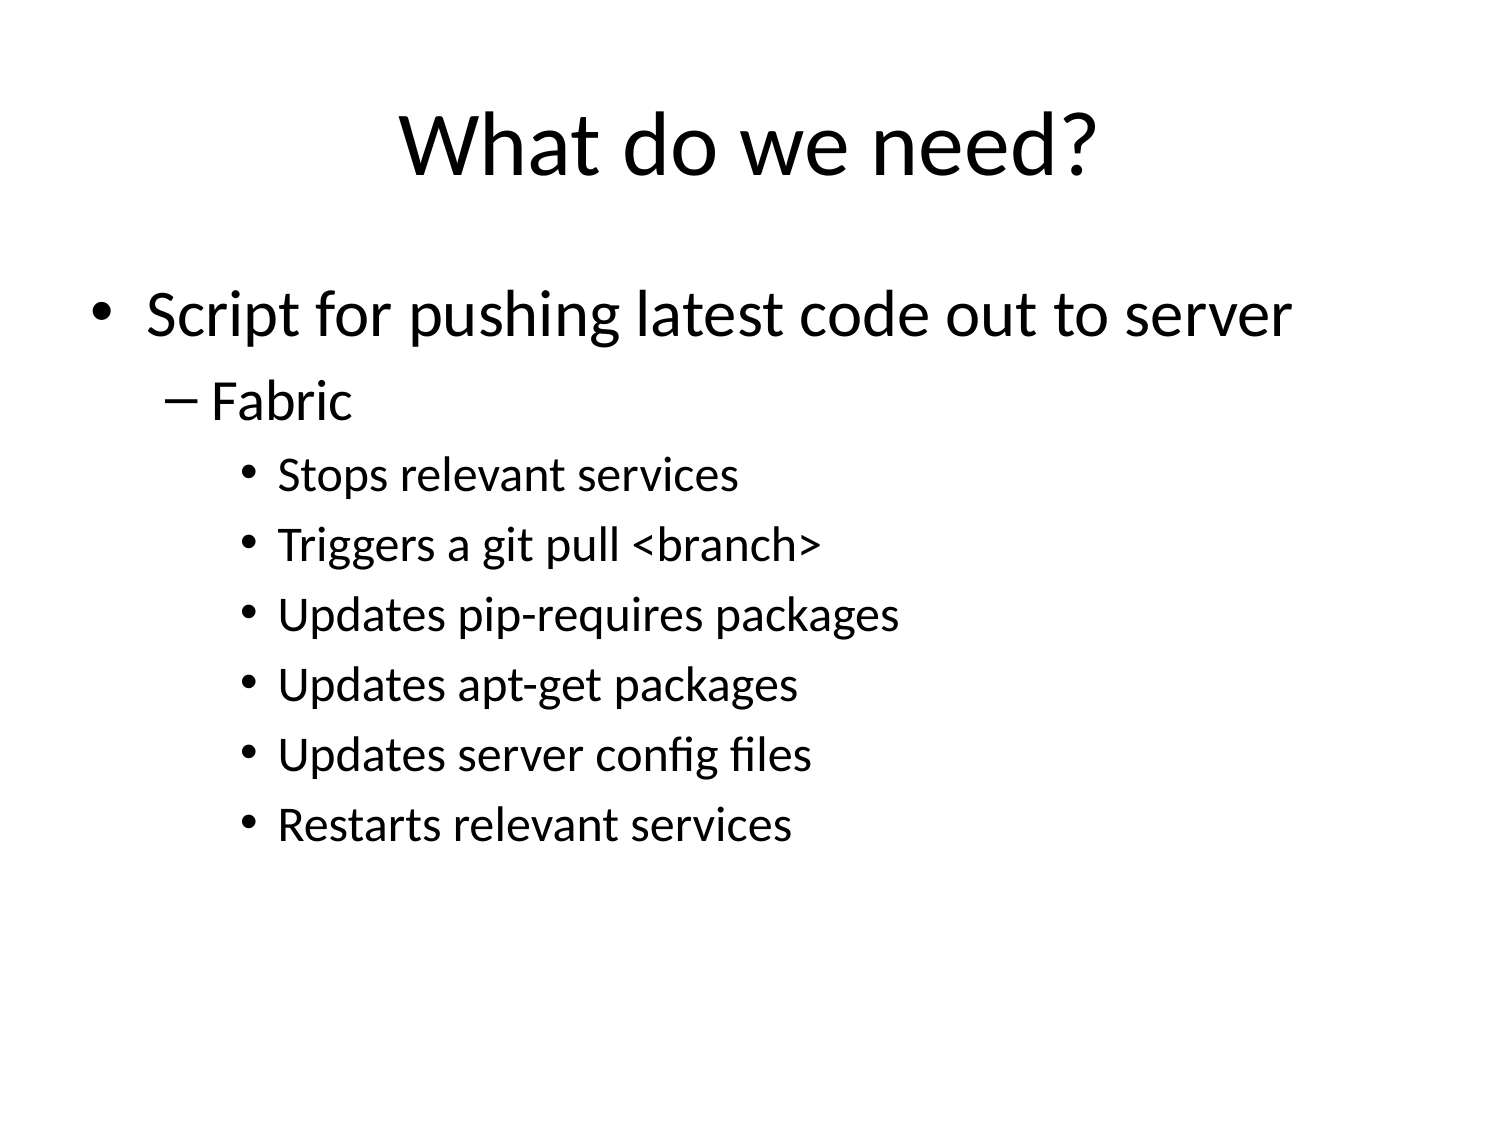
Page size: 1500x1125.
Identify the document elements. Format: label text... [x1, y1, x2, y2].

title What do we need? [75, 45, 1425, 233]
list Script for pushing latest code out to server Fabric Stops relevant services Triggers a git pull <branch> Updates pip-requires packages Updates apt-get packages Updates server config files Restarts relevant services [75, 262, 1425, 1005]
